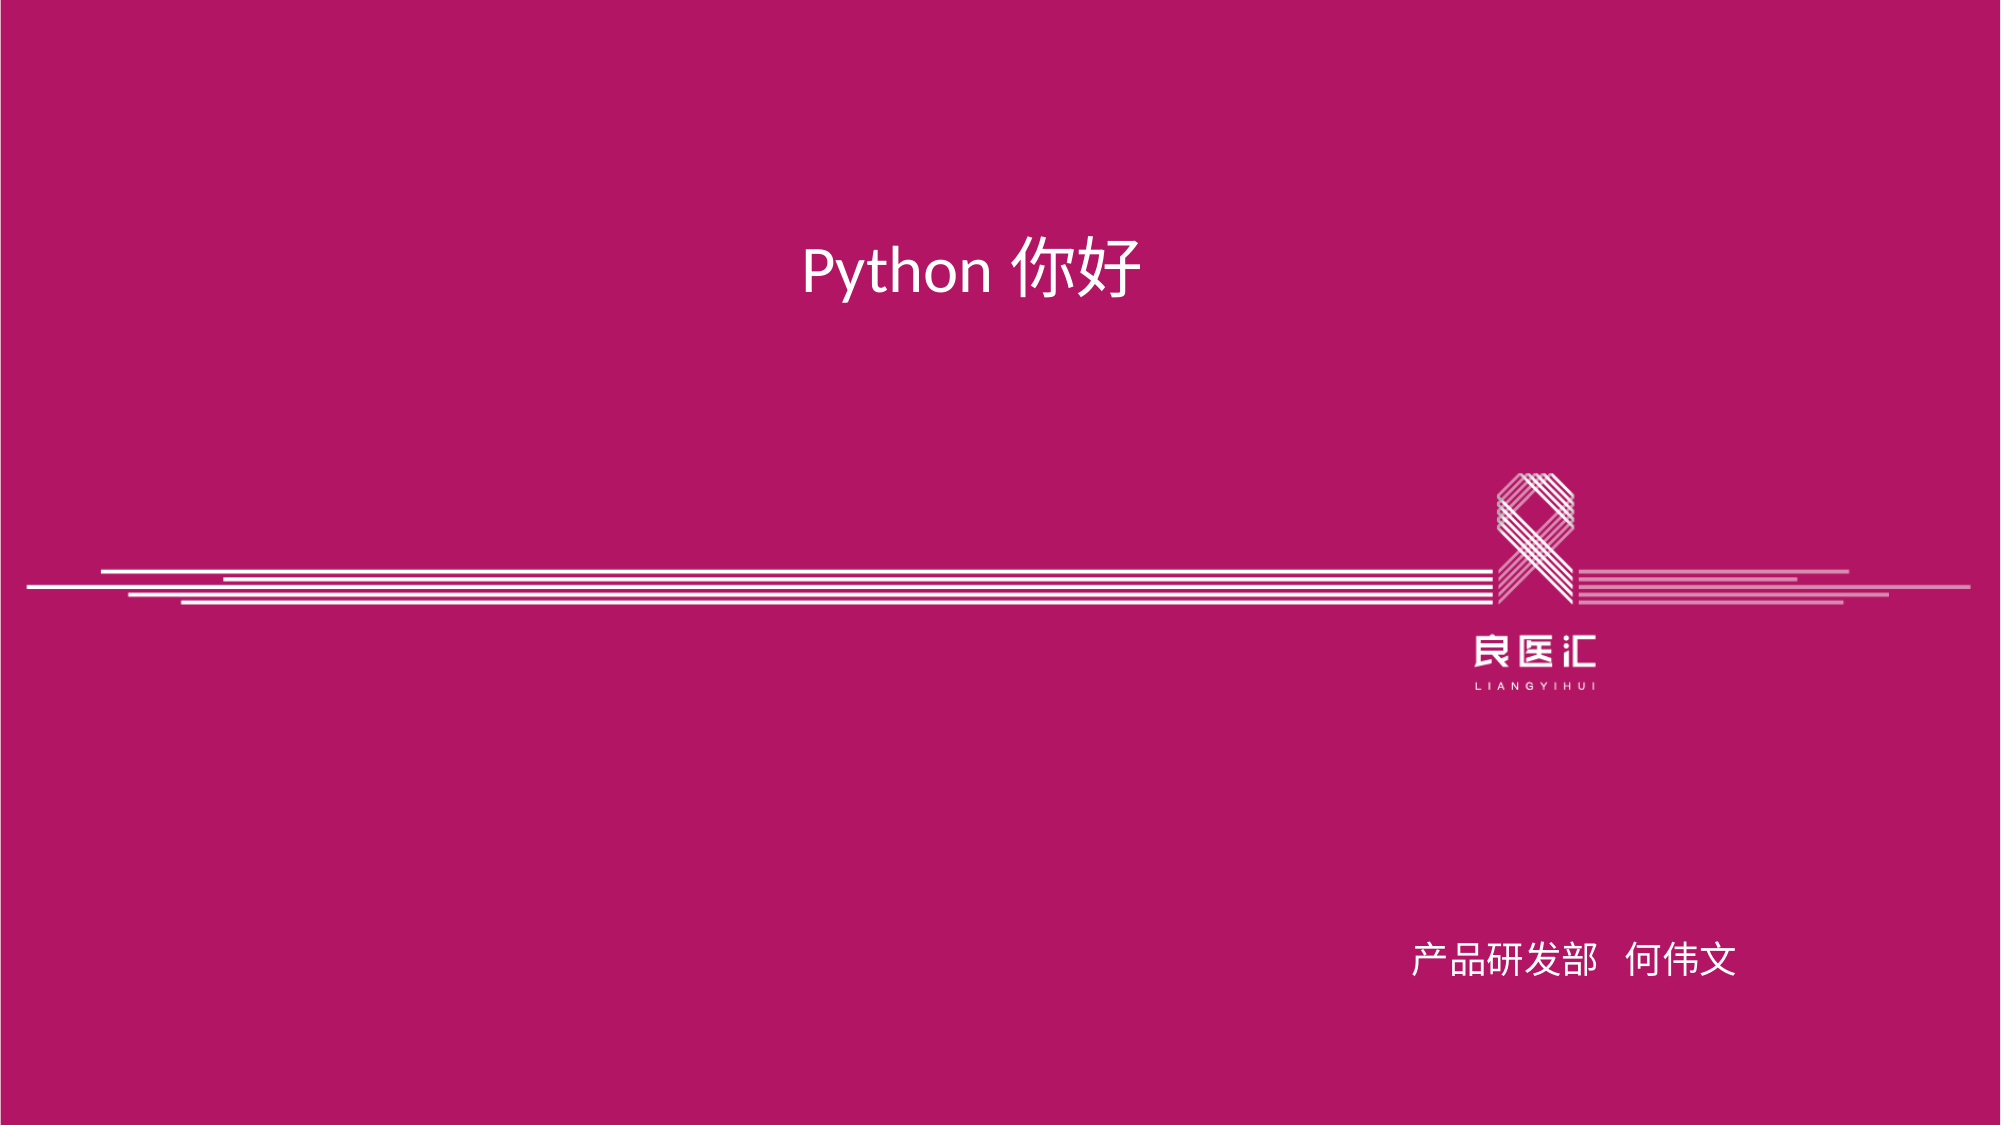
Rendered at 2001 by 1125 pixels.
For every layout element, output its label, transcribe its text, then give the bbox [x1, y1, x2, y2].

picture [0, 0, 2001, 1125]
text_box 产品研发部 何伟文 [1397, 928, 1753, 989]
text_box Python你好 [370, 218, 1575, 314]
